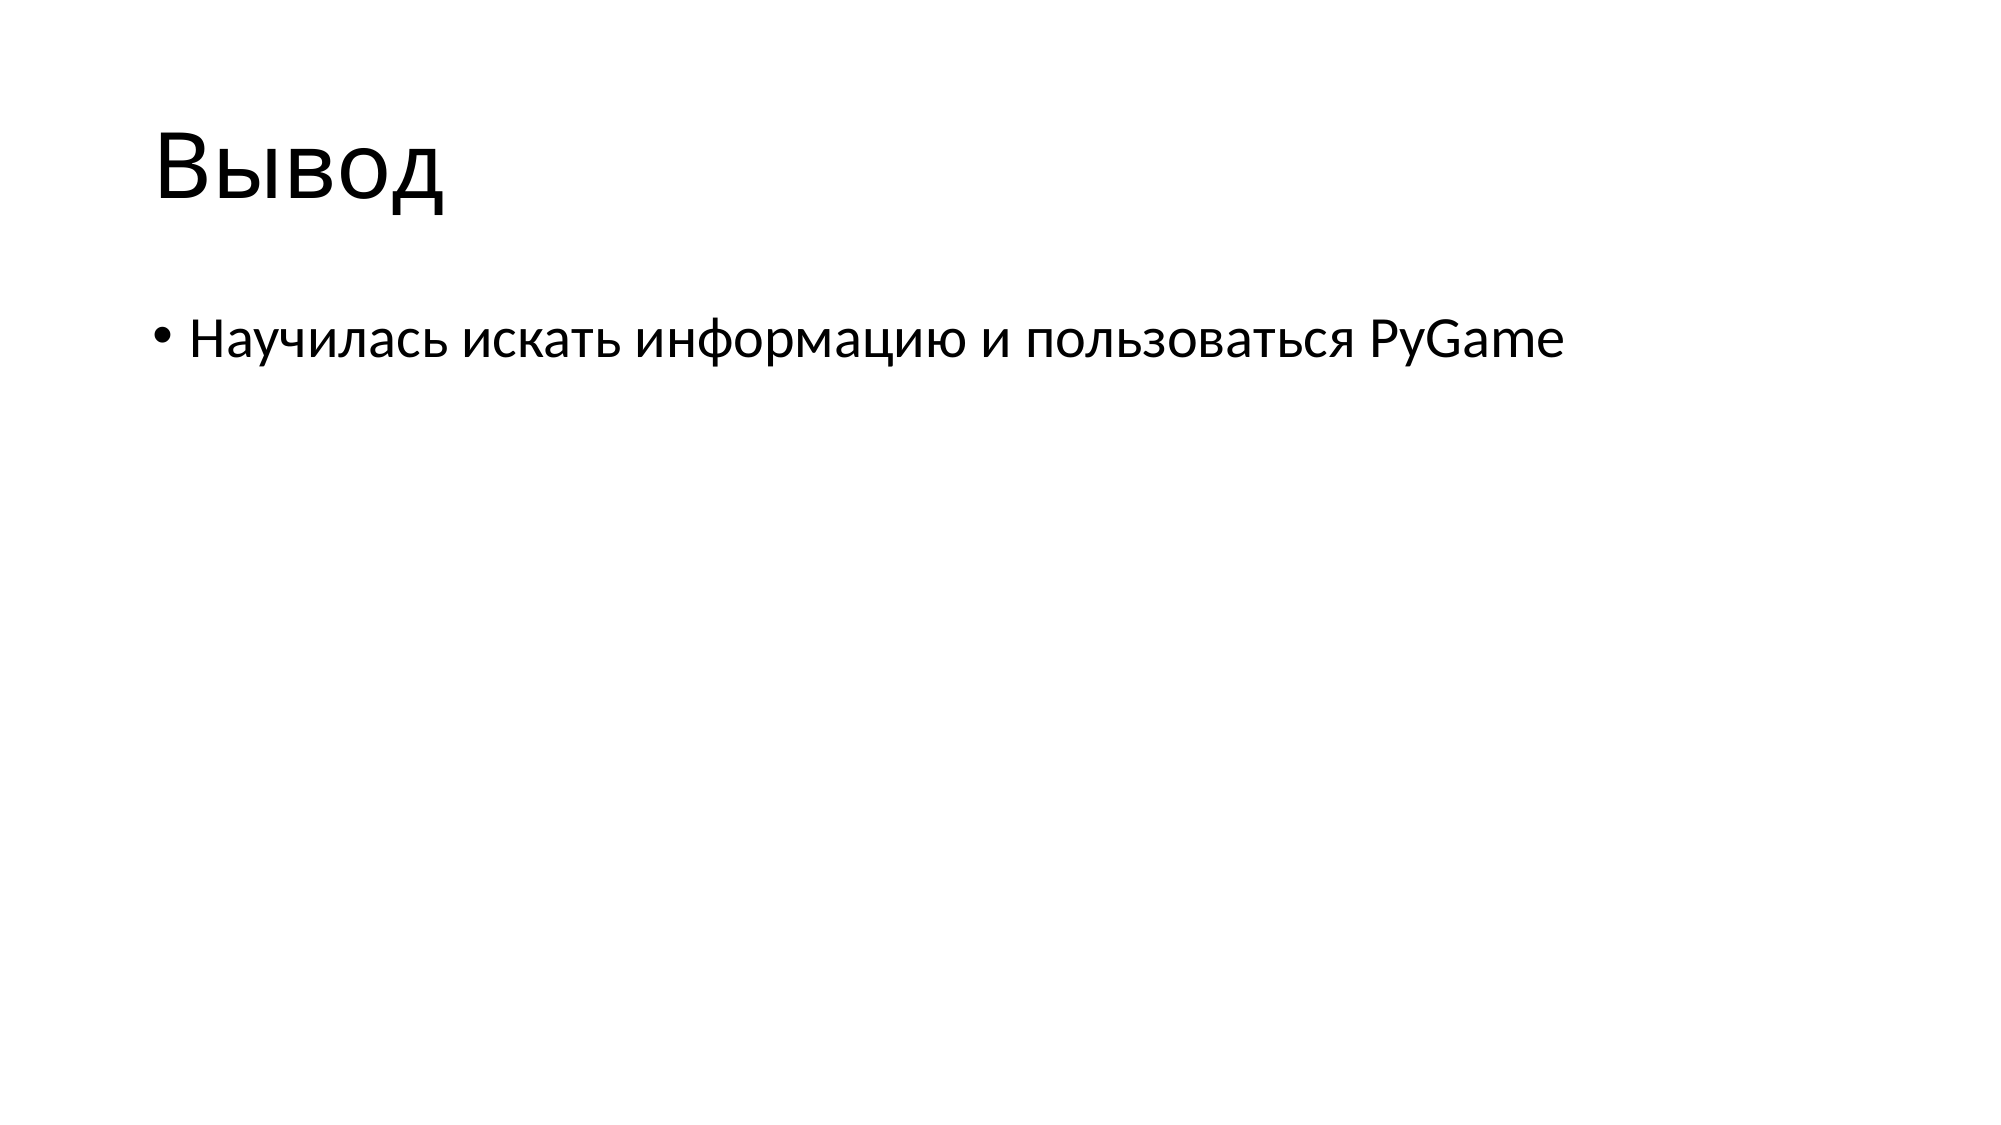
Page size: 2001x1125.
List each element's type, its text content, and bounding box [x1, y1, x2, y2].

title Вывод [137, 59, 1863, 278]
list Научилась искать информацию и пользоваться PyGame [137, 299, 1863, 1014]
